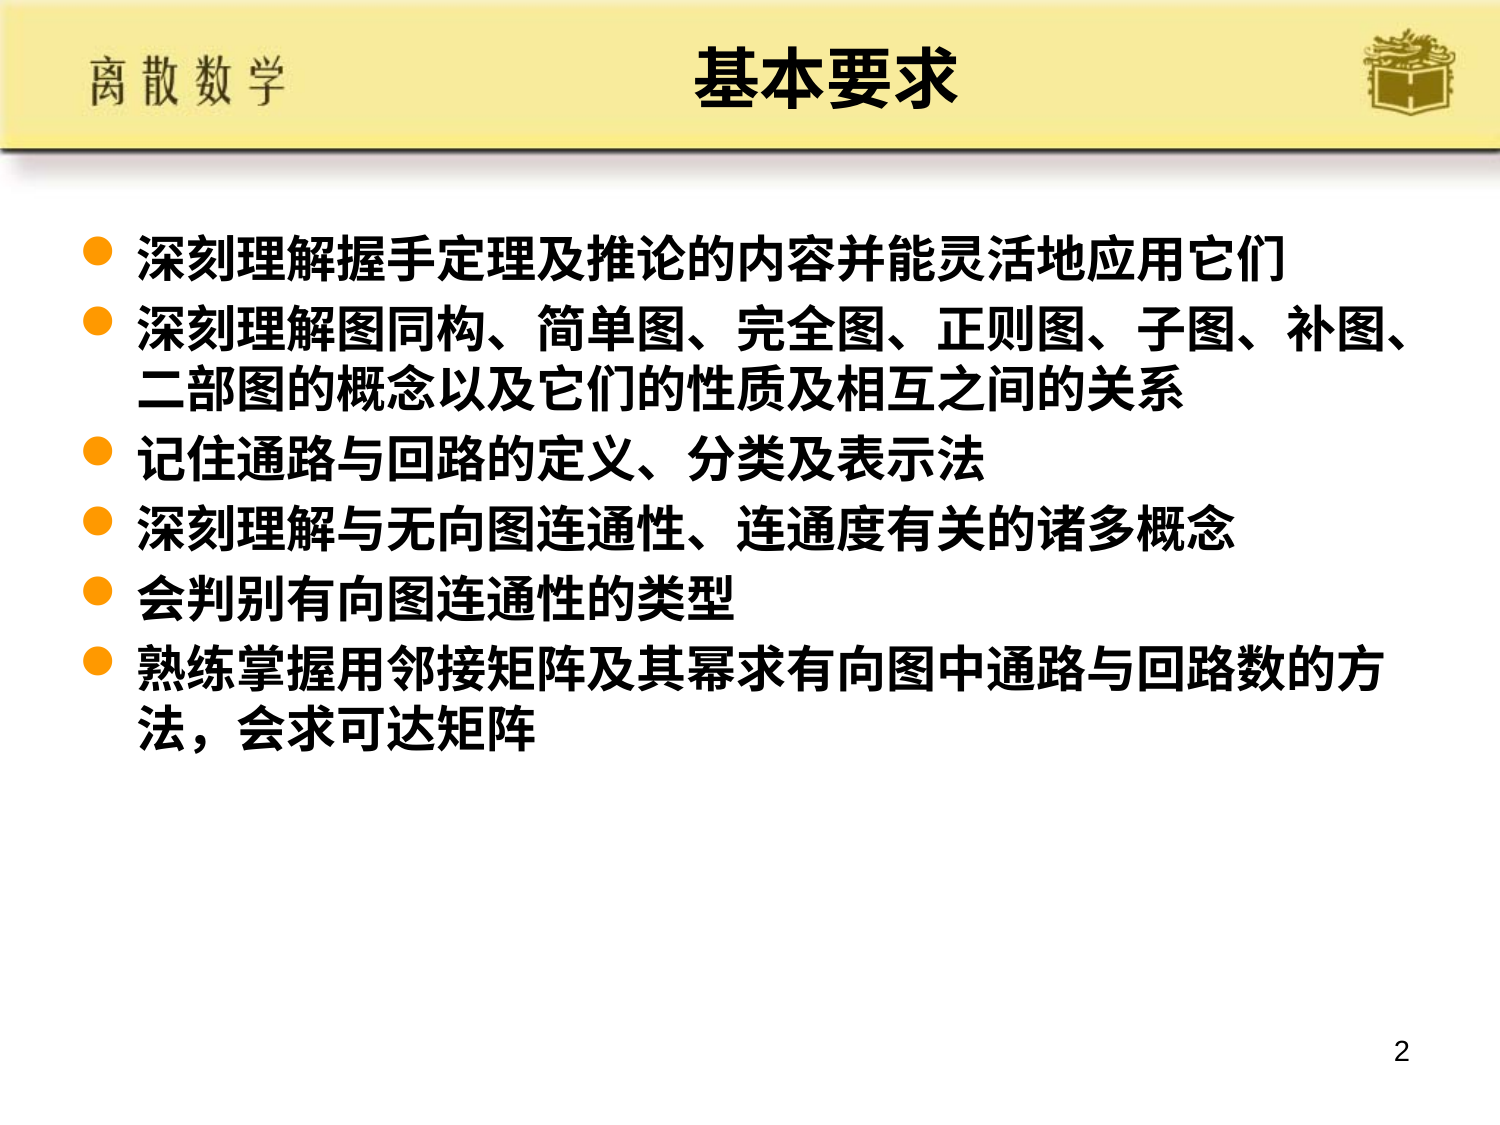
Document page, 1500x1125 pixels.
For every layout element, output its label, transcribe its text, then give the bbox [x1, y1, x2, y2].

slide_number 2 [1074, 1024, 1425, 1103]
list 深刻理解握手定理及推论的内容并能灵活地应用它们 深刻理解图同构、简单图、完全图、正则图、子图、补图、二部图的概念以及它们的性质及相互之间的关系 记住通路与回路的定义、分类及表示法 深刻理解与无向图连通性、连通度有关的诸多概念 会判别有向图连通性的类型 熟练掌握用邻接矩阵及其幂求有向图中通路与回路数的方法，会求可达矩阵 [64, 220, 1415, 963]
title 基本要求 [324, 42, 1329, 112]
picture [0, 0, 1500, 1125]
